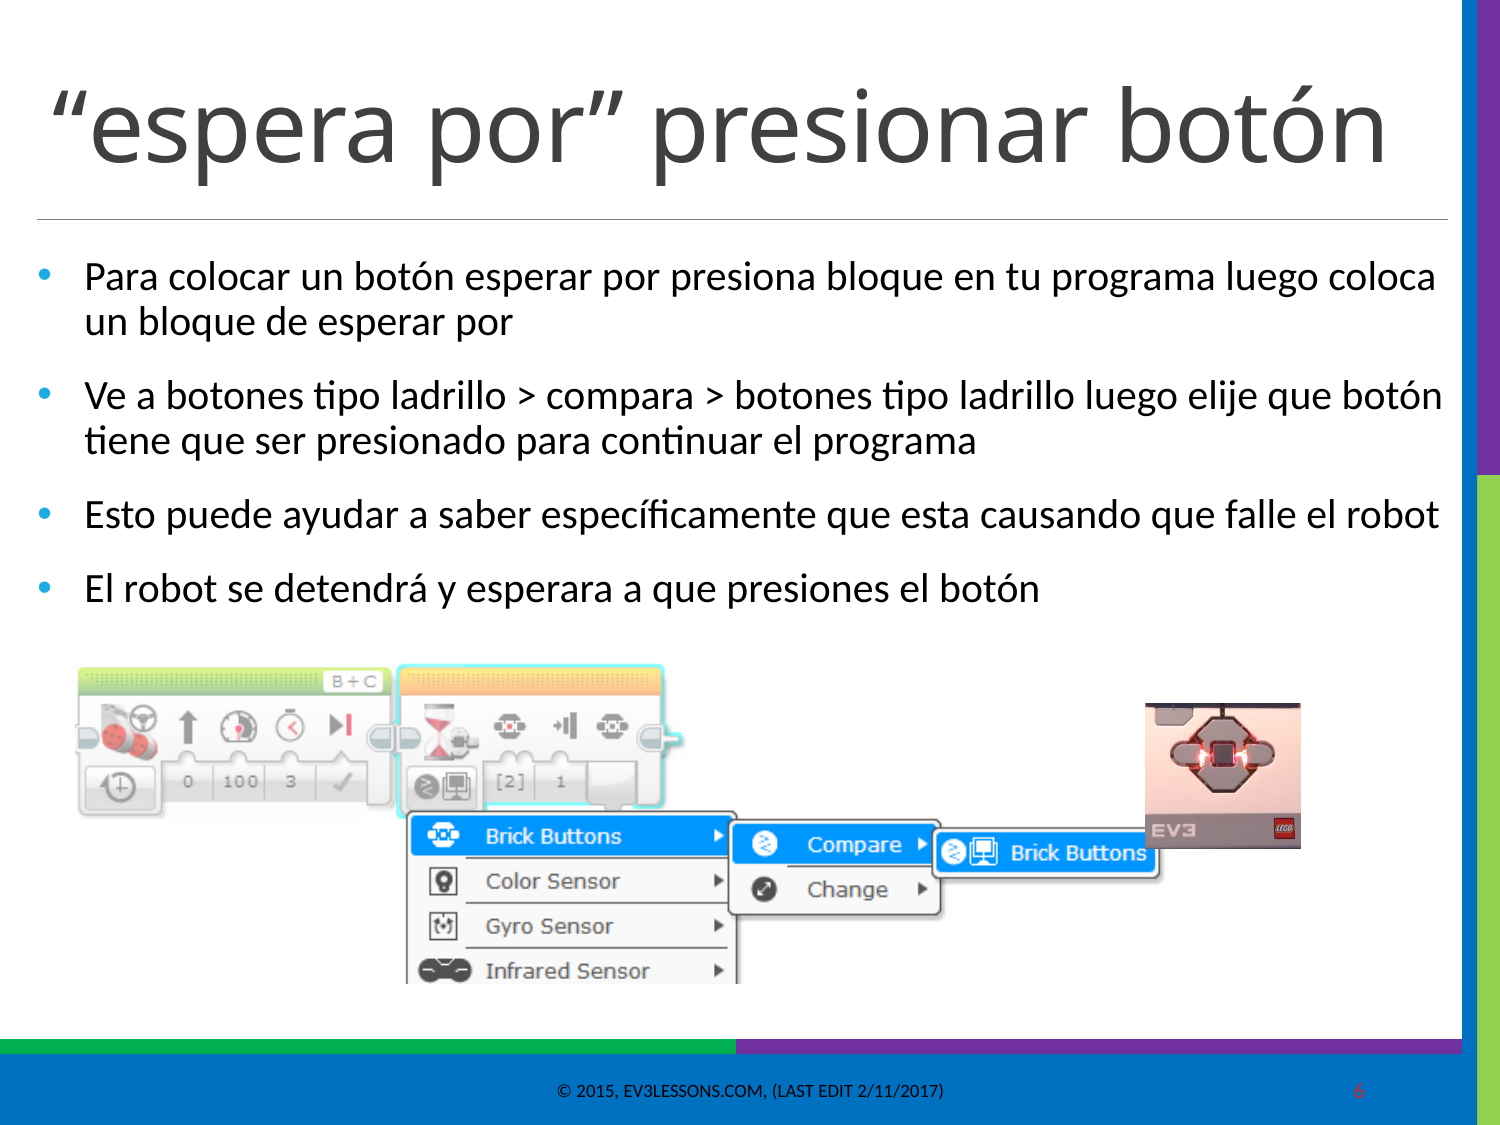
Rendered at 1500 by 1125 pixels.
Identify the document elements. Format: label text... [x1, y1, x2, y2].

slide_number 6 [1218, 1059, 1380, 1120]
title “espera por” presionar botón [37, 47, 1448, 191]
picture [74, 661, 1302, 984]
list Para colocar un botón esperar por presiona bloque en tu programa luego coloca un bloque de esperar por Ve a botones tipo ladrillo > compara > botones tipo ladrillo luego elije que botón tiene que ser presionado para continuar el programa Esto puede ayudar a saber específicamente que esta causando que falle el robot El robot se detendrá y esperara a que presiones el botón [37, 246, 1448, 1011]
footer © 2015, EV3Lessons.com, (last edit 2/11/2017) [453, 1059, 1047, 1120]
